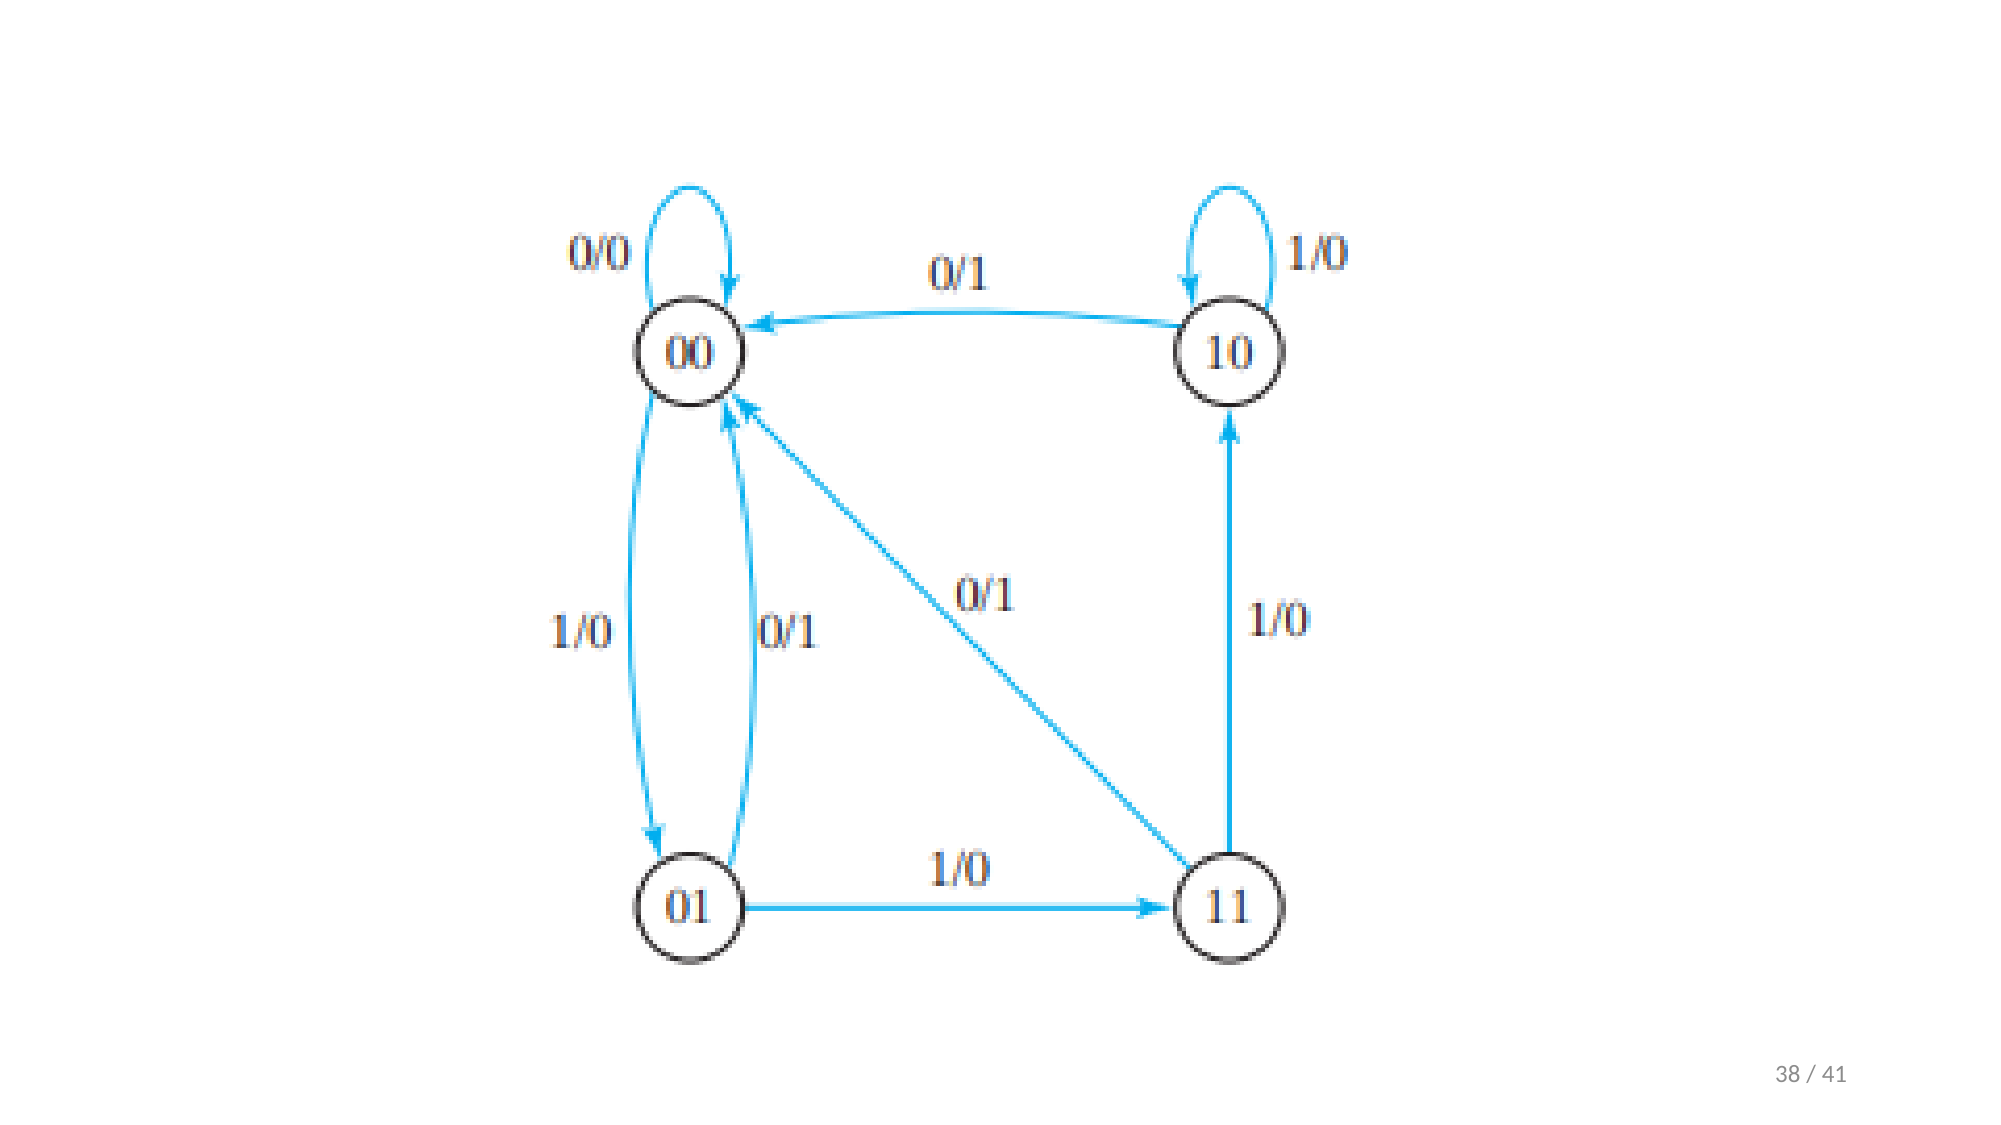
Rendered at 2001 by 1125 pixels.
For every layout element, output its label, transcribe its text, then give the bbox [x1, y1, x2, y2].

picture [537, 141, 1386, 986]
slide_number 38 / 41 [1412, 1042, 1863, 1103]
